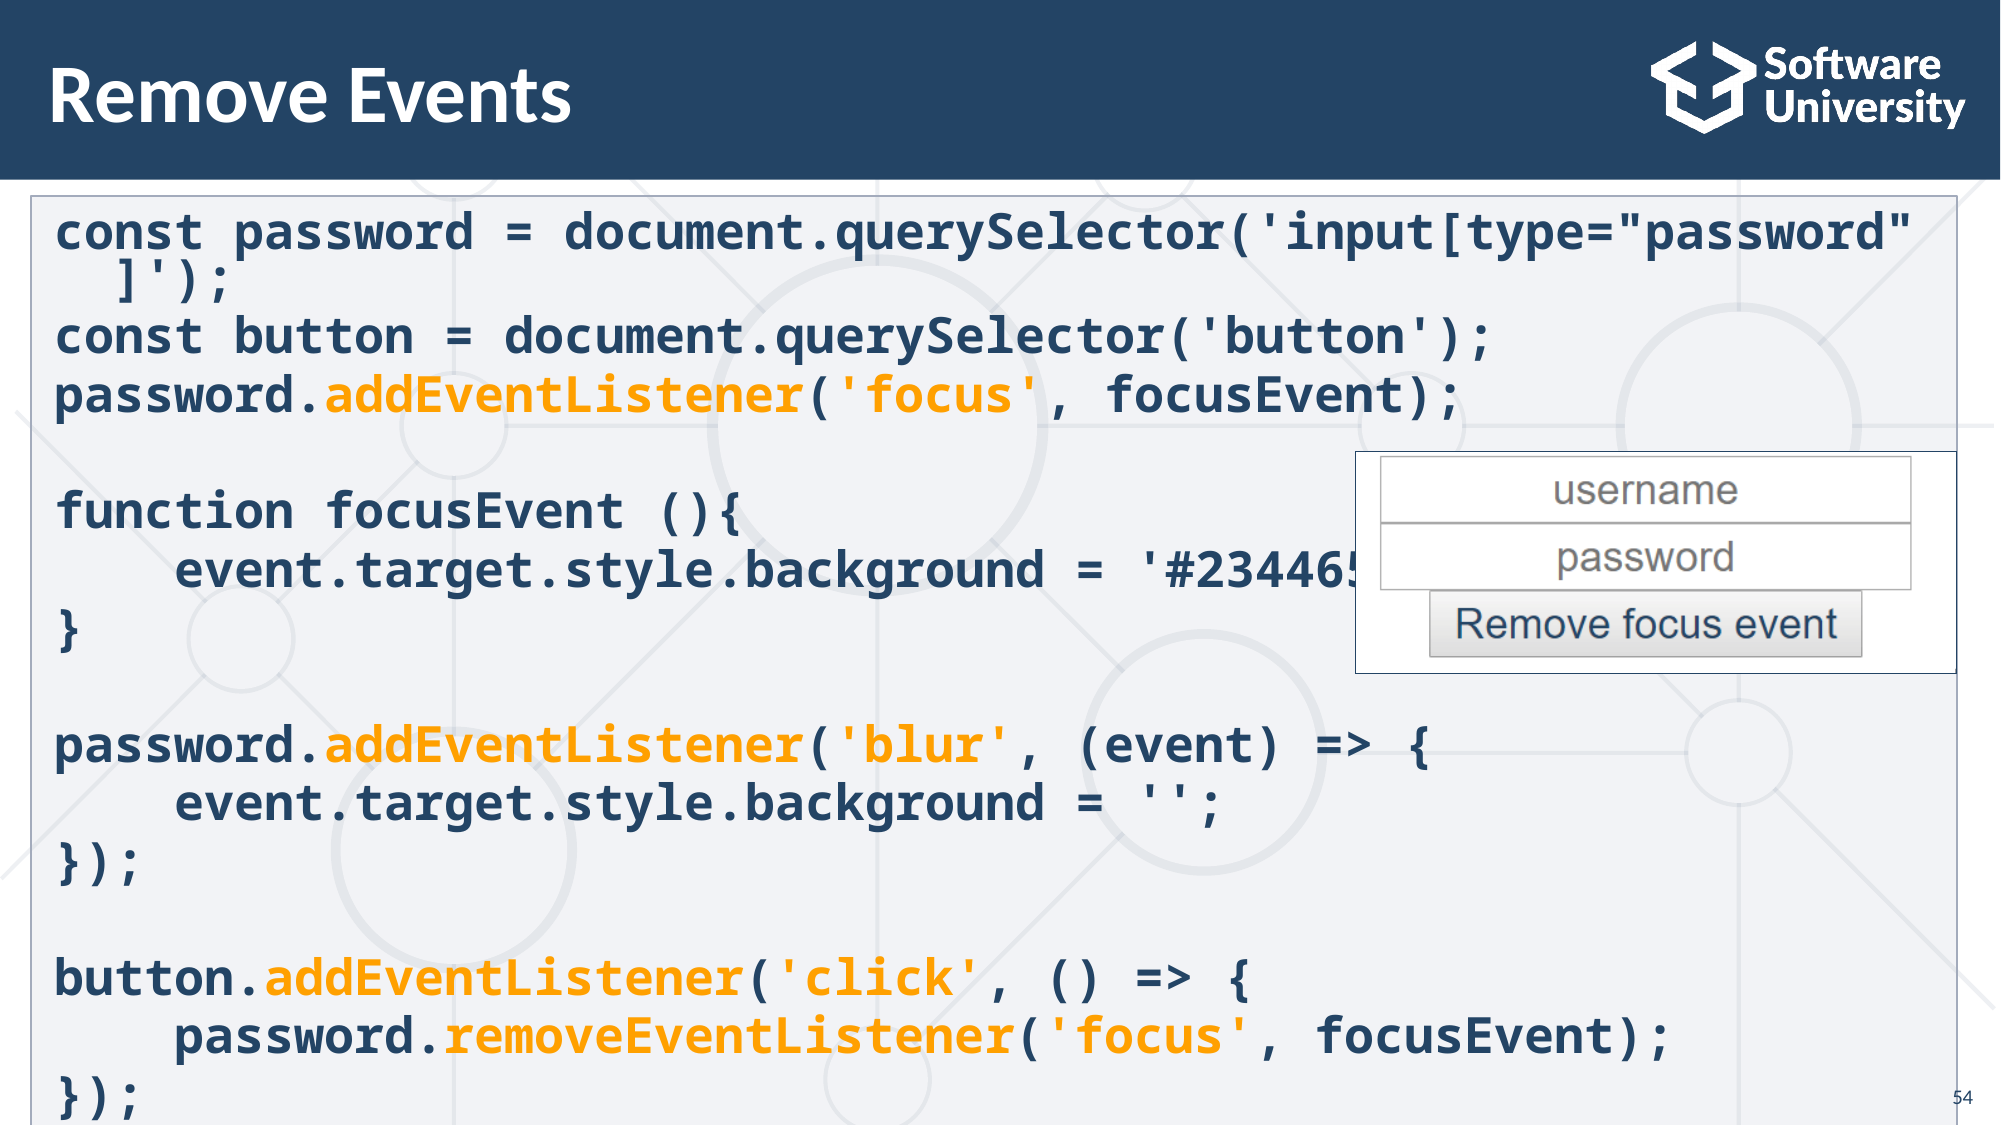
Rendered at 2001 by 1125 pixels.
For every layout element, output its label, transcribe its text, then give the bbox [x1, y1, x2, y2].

slide_number 54 [1927, 1067, 1989, 1117]
picture [1651, 41, 1966, 134]
title Remove Events [31, 16, 1625, 162]
picture [1354, 451, 1958, 674]
list const password = document.querySelector('input[type="password"]'); const button = document.querySelector('button'); password.addEventListener('focus', focusEvent); function focusEvent (){ event.target.style.background = '#234465'; } password.addEventListener('blur', (event) => { event.target.style.background = ''; }); button.addEventListener('click', () => { password.removeEventListener('focus', focusEvent); }); [31, 196, 1957, 1125]
